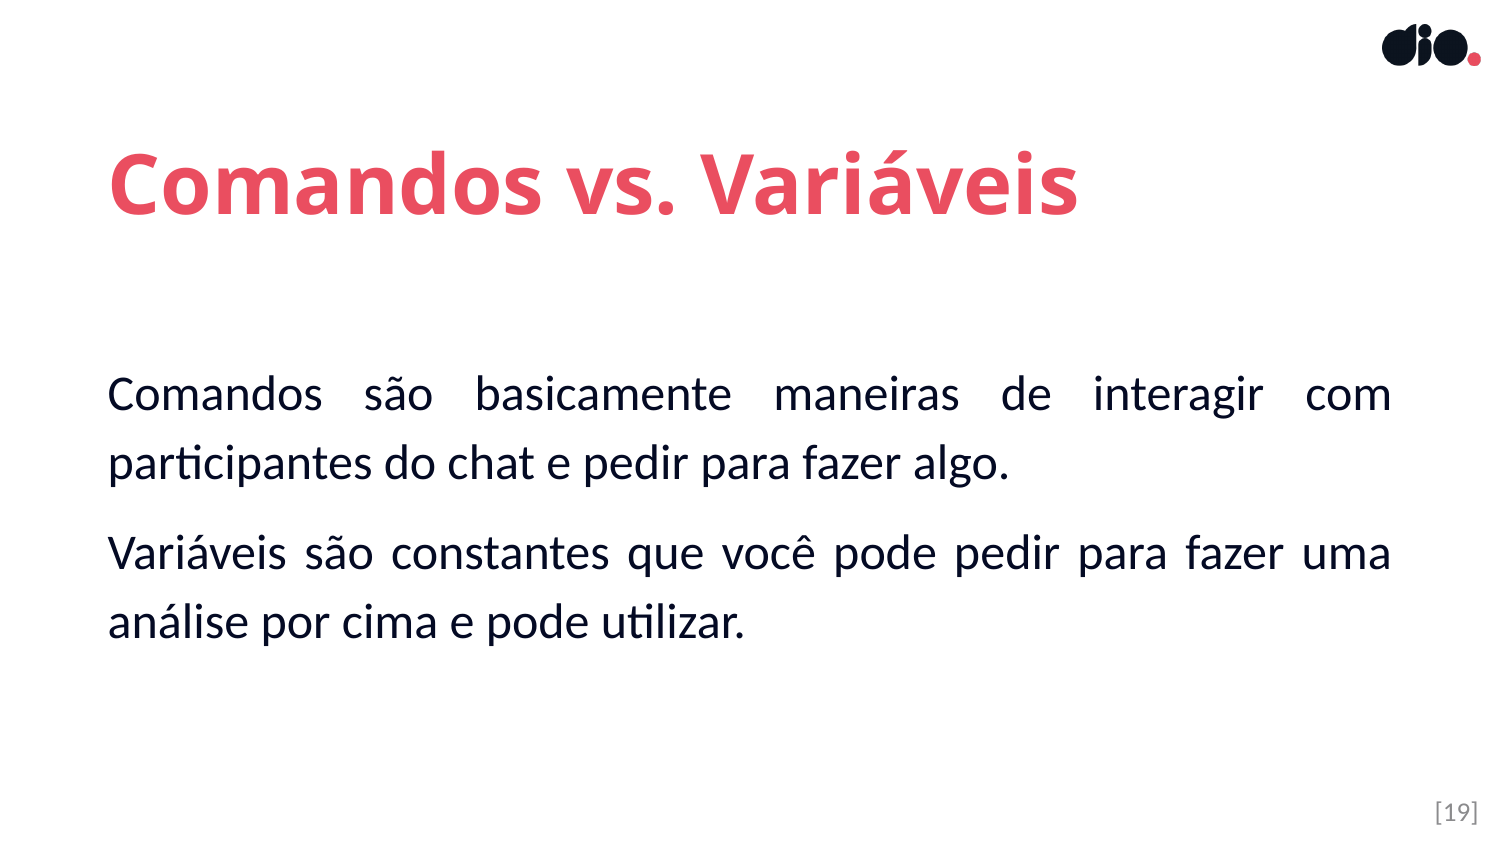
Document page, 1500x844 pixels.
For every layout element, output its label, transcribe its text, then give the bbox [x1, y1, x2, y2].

slide_number [19] [1403, 779, 1494, 844]
text_box Comandos vs. Variáveis [92, 104, 1408, 243]
picture [1382, 24, 1481, 66]
text_box Comandos são basicamente maneiras de interagir com participantes do chat e pedir para fazer algo. Variáveis são constantes que você pode pedir para fazer uma análise por cima e pode utilizar. [92, 329, 1408, 749]
